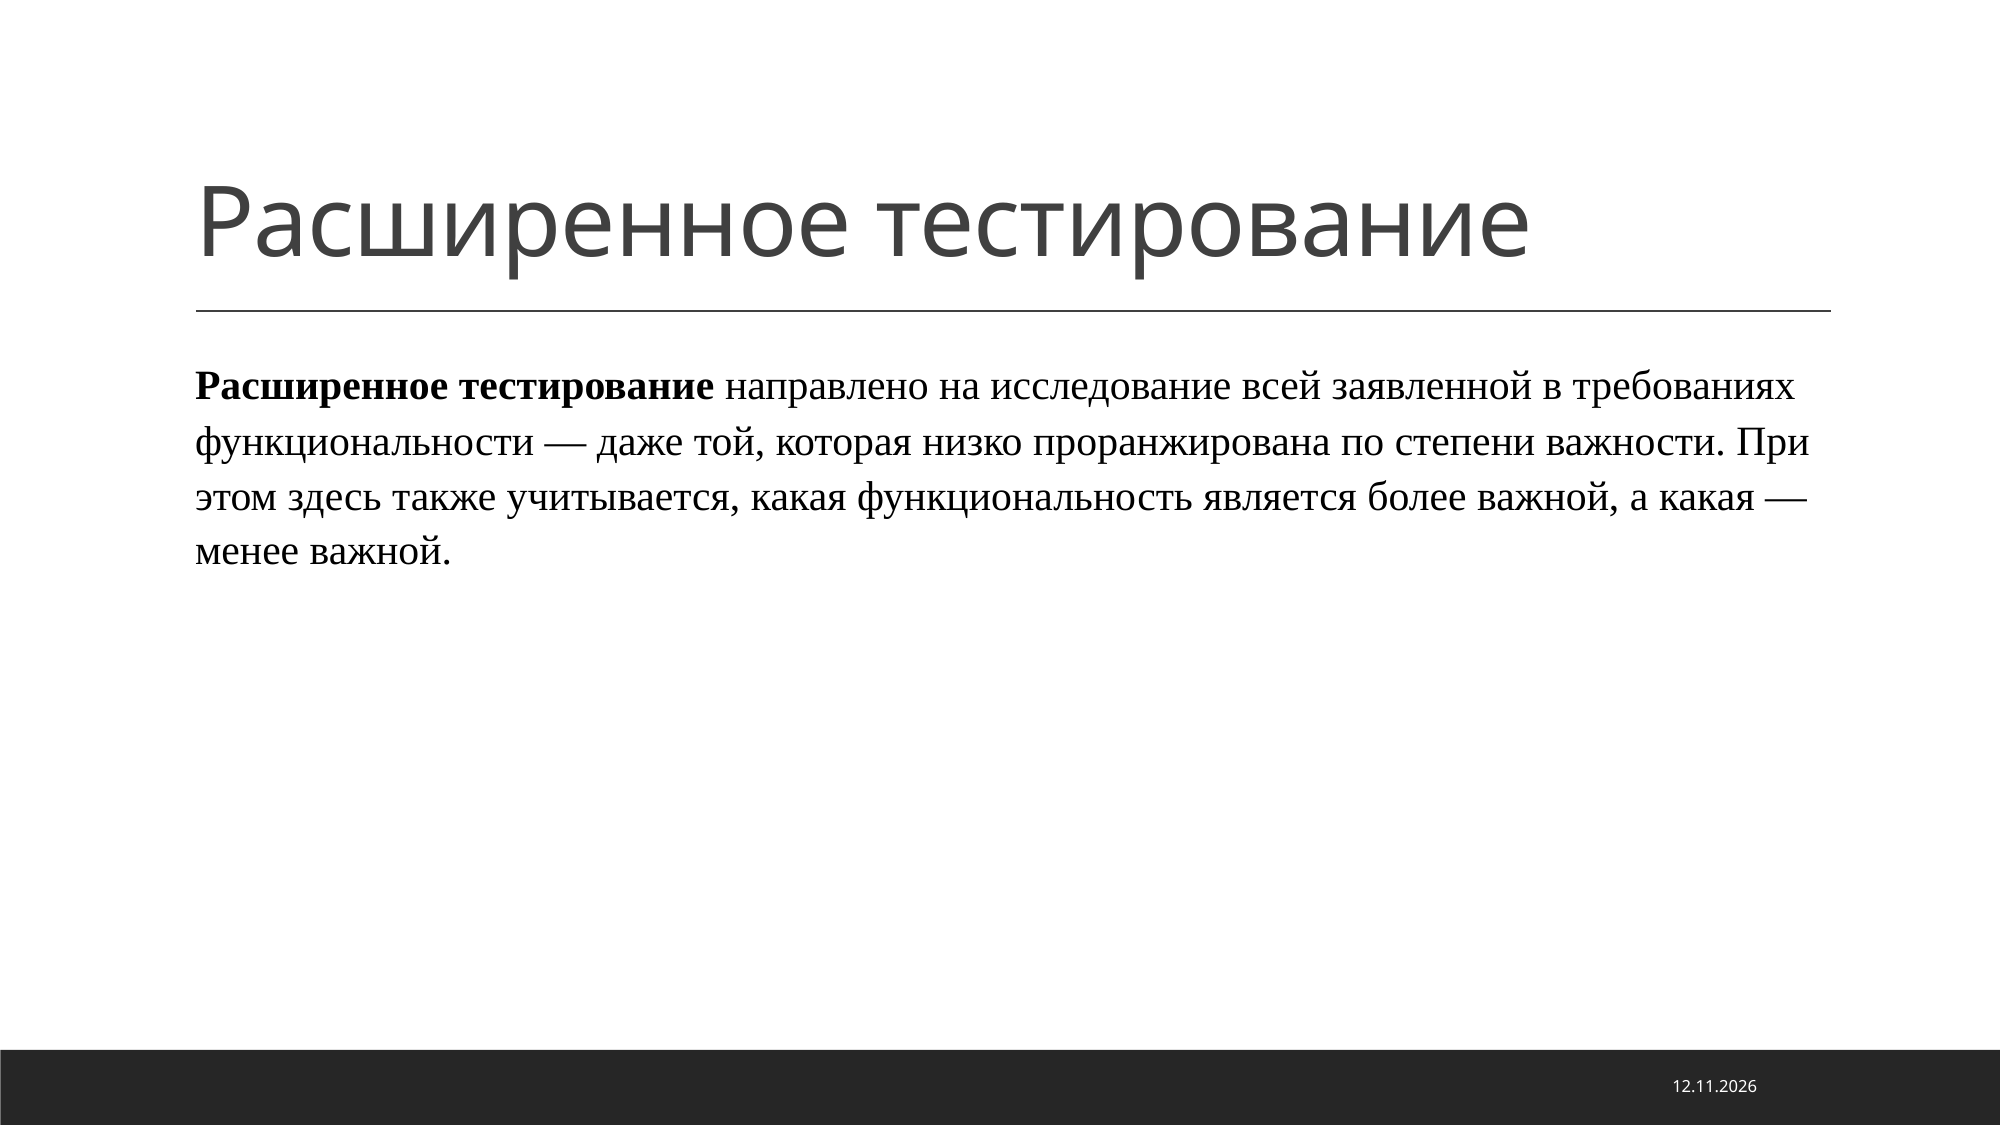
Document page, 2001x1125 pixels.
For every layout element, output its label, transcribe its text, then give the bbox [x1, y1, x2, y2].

list Расширенное тестирование направлено на исследование всей заявленной в требованиях функциональности — даже той, которая низко проранжирована по степени важности. При этом здесь также учитывается, какая функциональность является более важной, а какая — менее важной. [180, 345, 1830, 963]
title Расширенное тестирование [180, 47, 1830, 285]
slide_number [1348, 1057, 1773, 1118]
